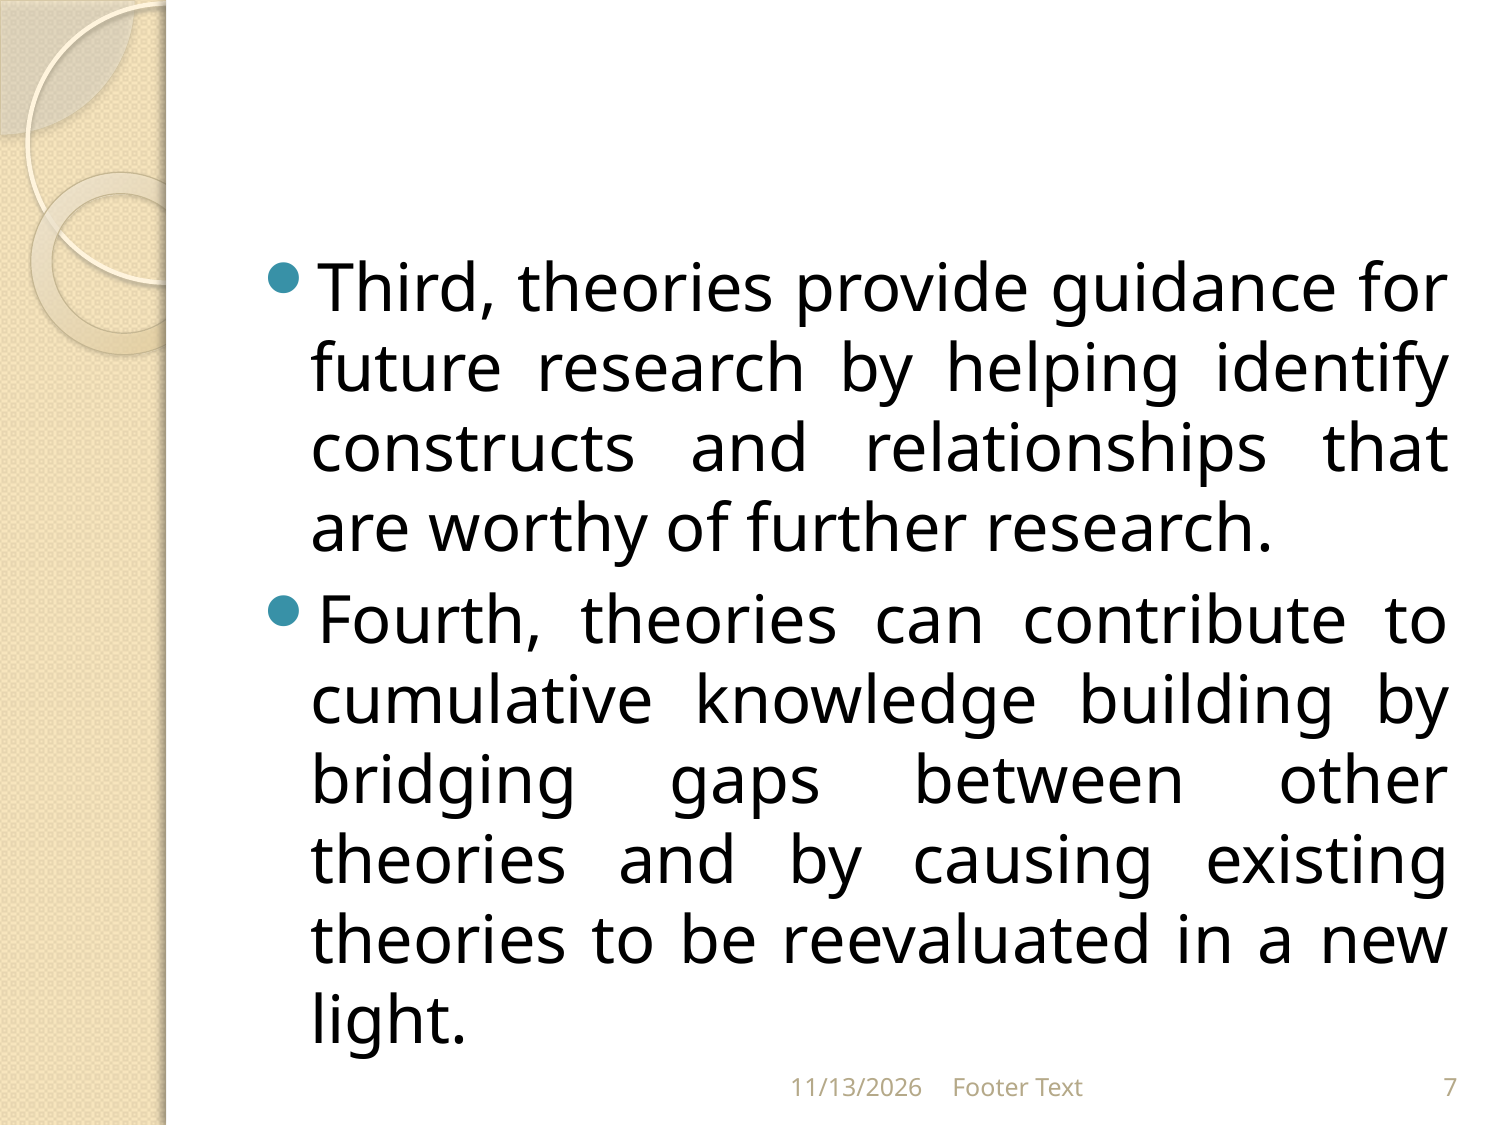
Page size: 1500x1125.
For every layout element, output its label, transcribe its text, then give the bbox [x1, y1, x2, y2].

list Third, theories provide guidance for future research by helping identify constructs and relationships that are worthy of further research. Fourth, theories can contribute to cumulative knowledge building by bridging gaps between other theories and by causing existing theories to be reevaluated in a new light. [235, 237, 1466, 1025]
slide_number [587, 1034, 937, 1113]
footer Footer Text [937, 1034, 1413, 1113]
slide_number 7 [1413, 1034, 1488, 1113]
